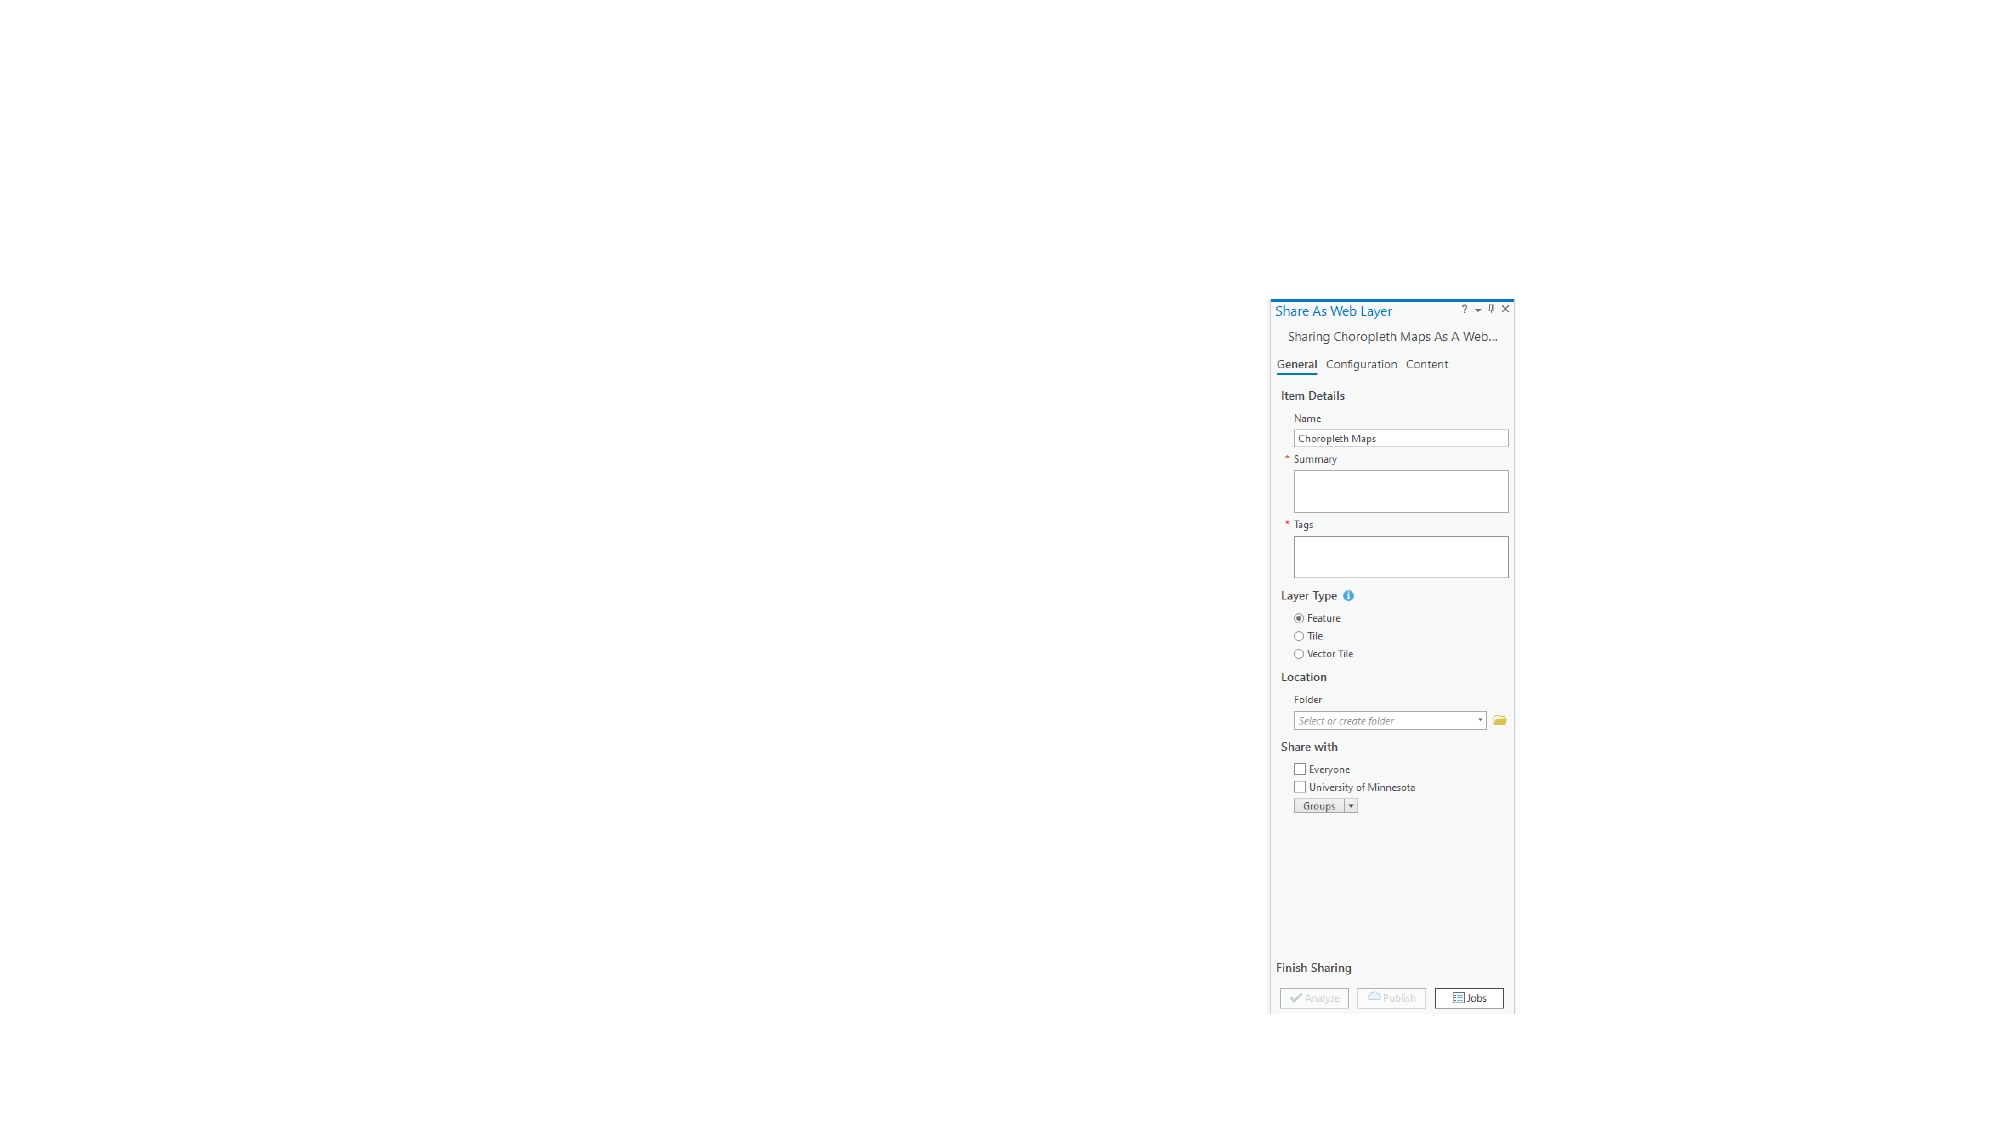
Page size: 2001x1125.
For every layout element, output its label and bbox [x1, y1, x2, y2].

list [1266, 299, 1516, 1014]
